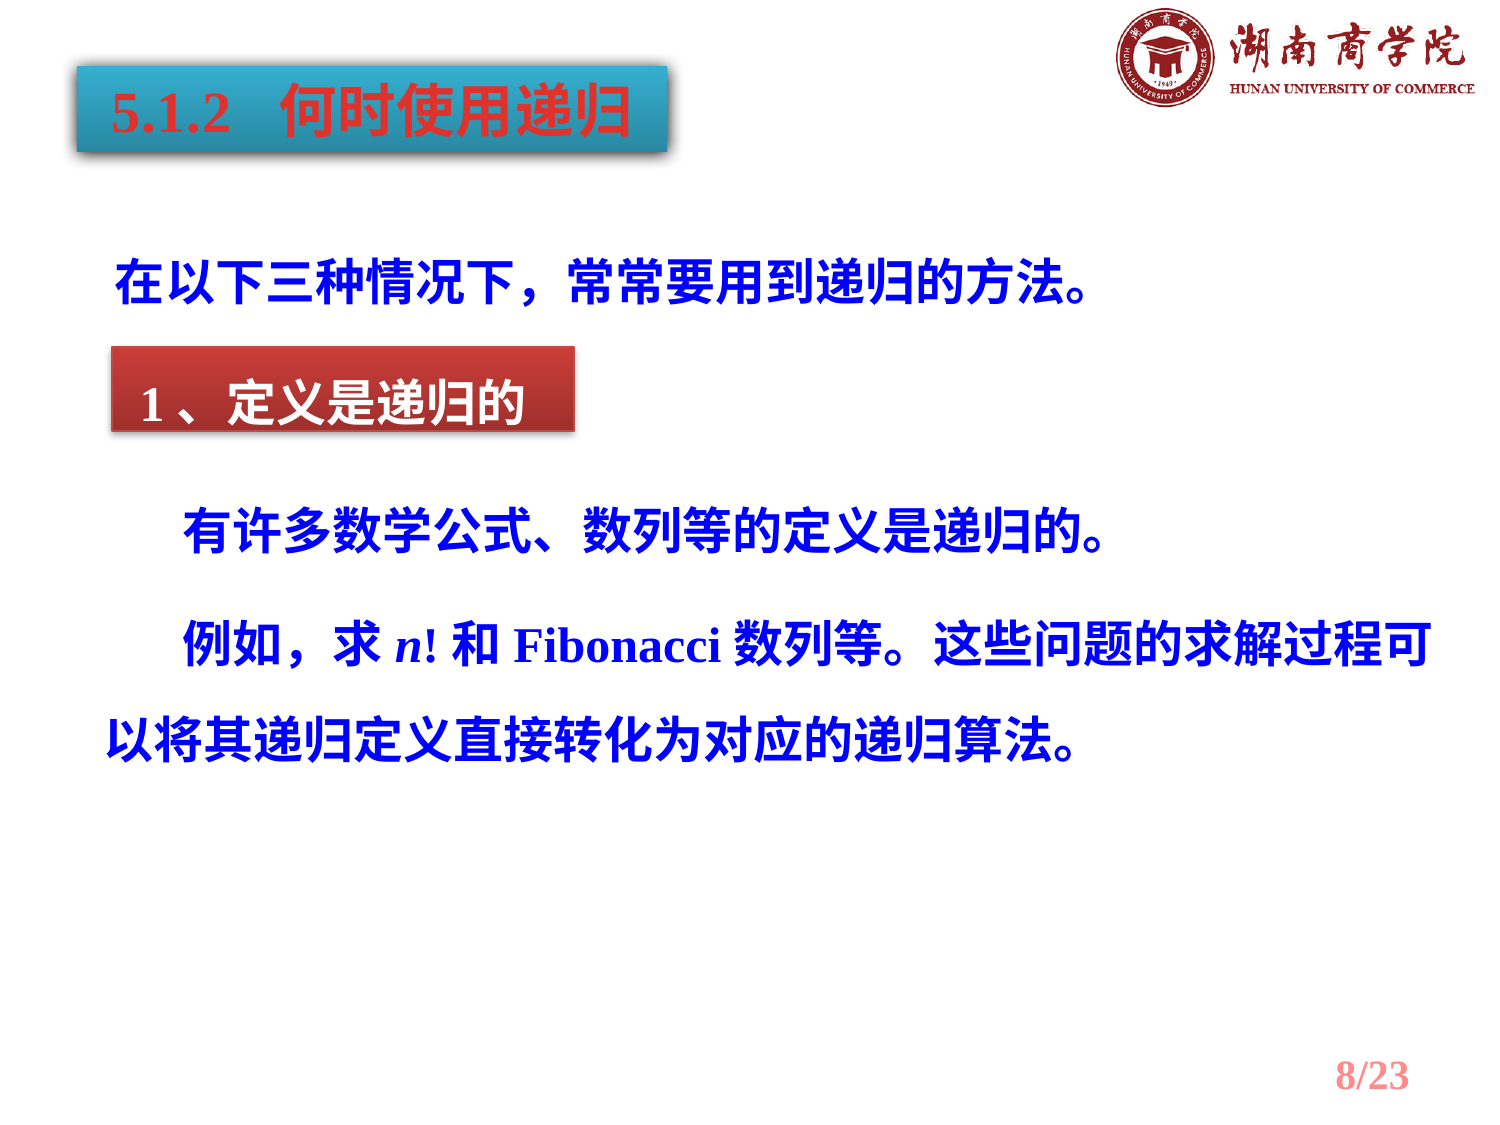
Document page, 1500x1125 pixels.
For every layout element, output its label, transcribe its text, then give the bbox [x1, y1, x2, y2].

slide_number 8/23 [1074, 1042, 1425, 1103]
text_box 有许多数学公式、数列等的定义是递归的。 例如，求n!和Fibonacci数列等。这些问题的求解过程可以将其递归定义直接转化为对应的递归算法。 [88, 467, 1464, 778]
text_box 在以下三种情况下，常常要用到递归的方法。 [100, 243, 1140, 319]
text_box 5.1.2 何时使用递归 [76, 66, 668, 152]
text_box 1、定义是递归的 [111, 346, 575, 432]
picture [1086, 0, 1500, 113]
